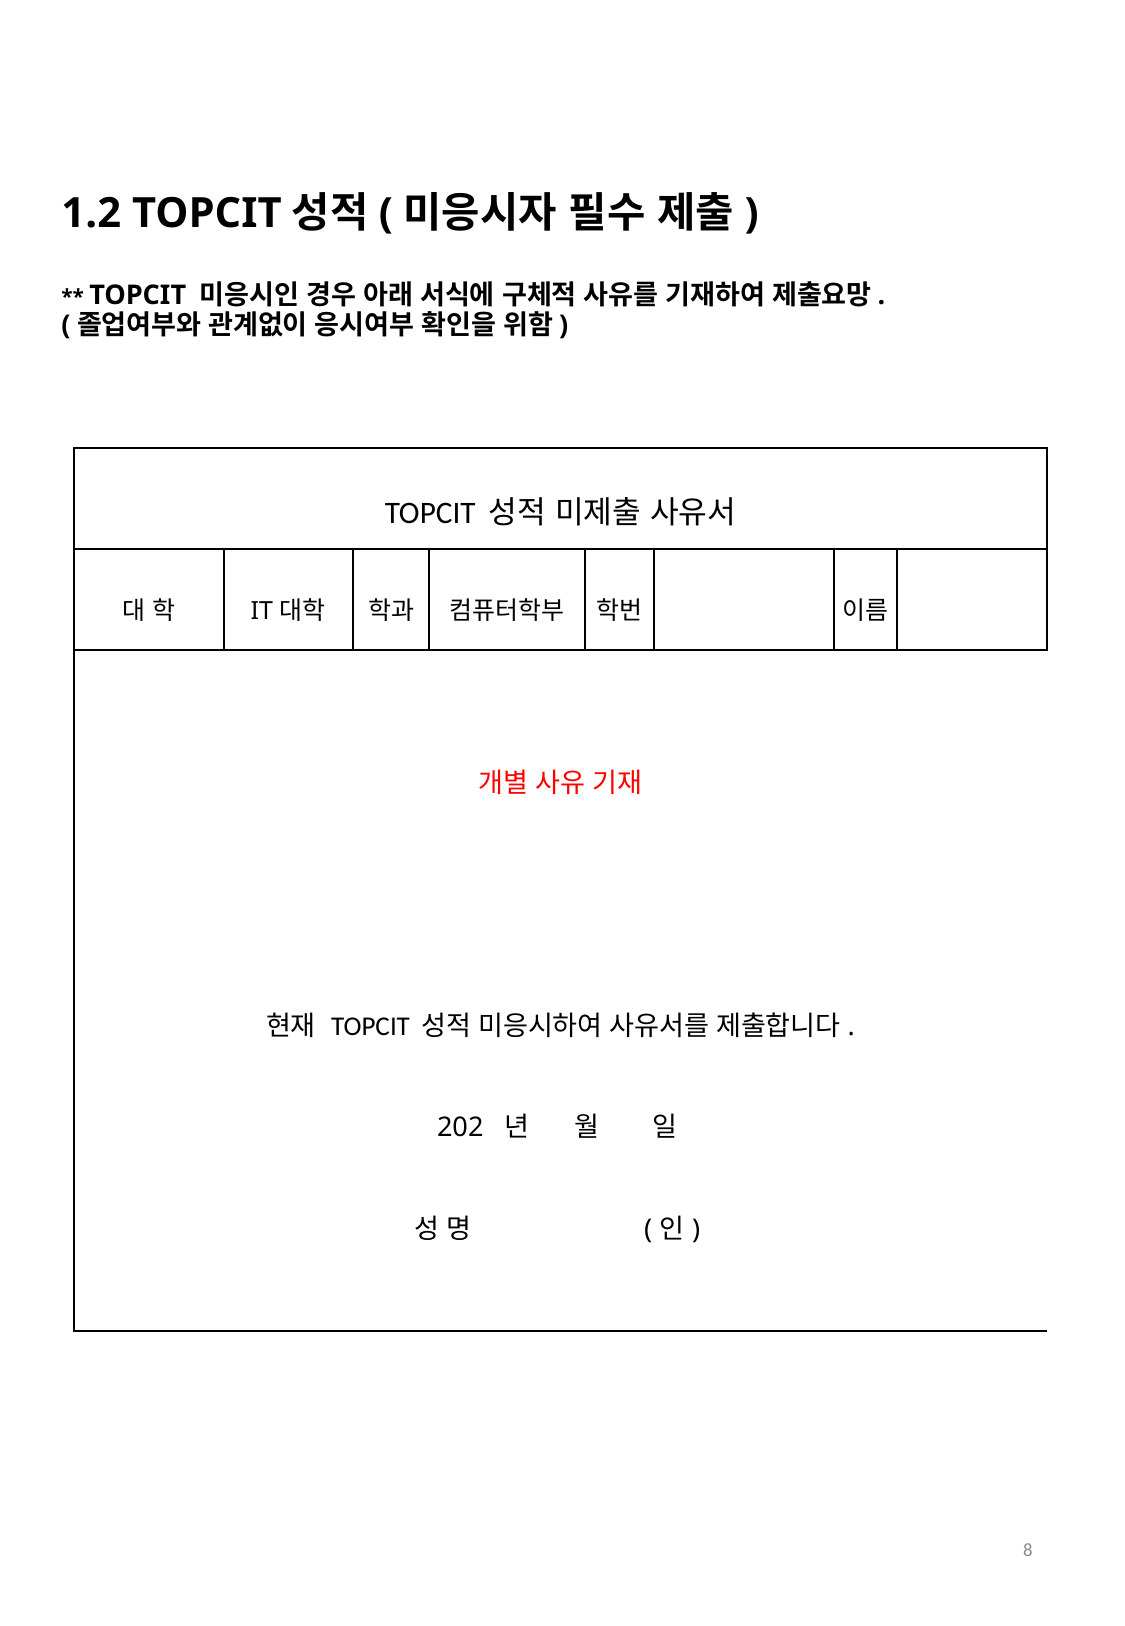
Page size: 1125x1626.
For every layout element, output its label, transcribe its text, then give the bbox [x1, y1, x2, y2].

table_cell 컴퓨터학부 [430, 550, 584, 649]
table_cell [655, 550, 833, 649]
table_cell 개별 사유 기재 현재 TOPCIT 성적 미응시하여 사유서를 제출합니다. 202 년 월 일 성 명 (인) [75, 651, 1047, 1330]
slide_number 8 [794, 1506, 1048, 1593]
table_cell 학과 [354, 550, 428, 649]
table_cell [898, 550, 1046, 649]
table_cell 대 학 [75, 550, 223, 649]
table_cell 학번 [586, 550, 653, 649]
text_box 1.2 TOPCIT성적(미응시자 필수 제출) ** TOPCIT 미응시인 경우 아래 서식에 구체적 사유를 기재하여 제출요망. (졸업여부와 관계없이 응시여부 확인을 위함) [46, 158, 1017, 419]
table_header TOPCIT 성적 미제출 사유서 [75, 449, 1046, 548]
table_cell IT대학 [225, 550, 352, 649]
table_cell 이름 [835, 550, 896, 649]
